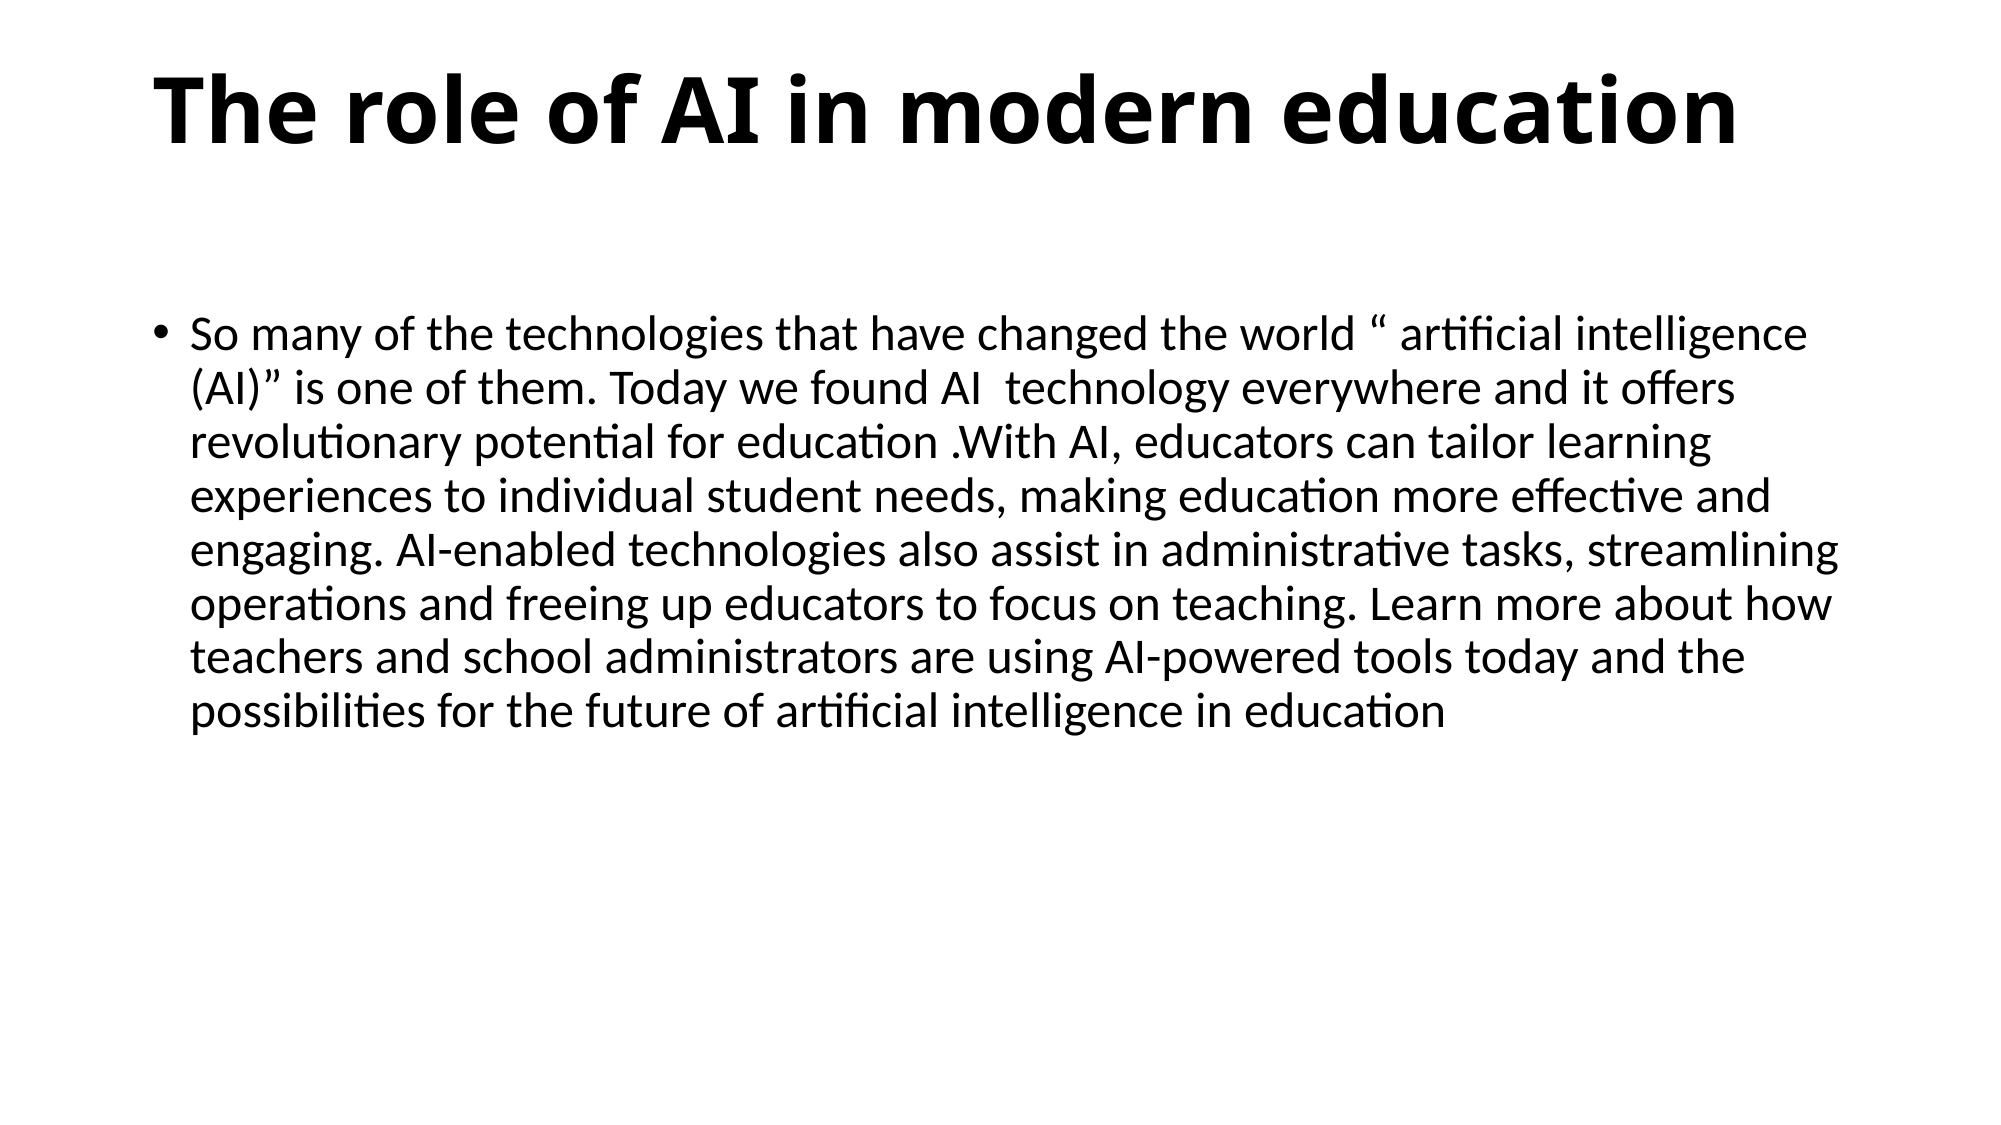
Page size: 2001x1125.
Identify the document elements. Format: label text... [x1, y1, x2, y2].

title The role of AI in modern education [137, 59, 1863, 278]
list So many of the technologies that have changed the world “ artificial intelligence (AI)” is one of them. Today we found AI technology everywhere and it offers revolutionary potential for education .With AI, educators can tailor learning experiences to individual student needs, making education more effective and engaging. AI-enabled technologies also assist in administrative tasks, streamlining operations and freeing up educators to focus on teaching. Learn more about how teachers and school administrators are using AI-powered tools today and the possibilities for the future of artificial intelligence in education [137, 299, 1863, 1014]
